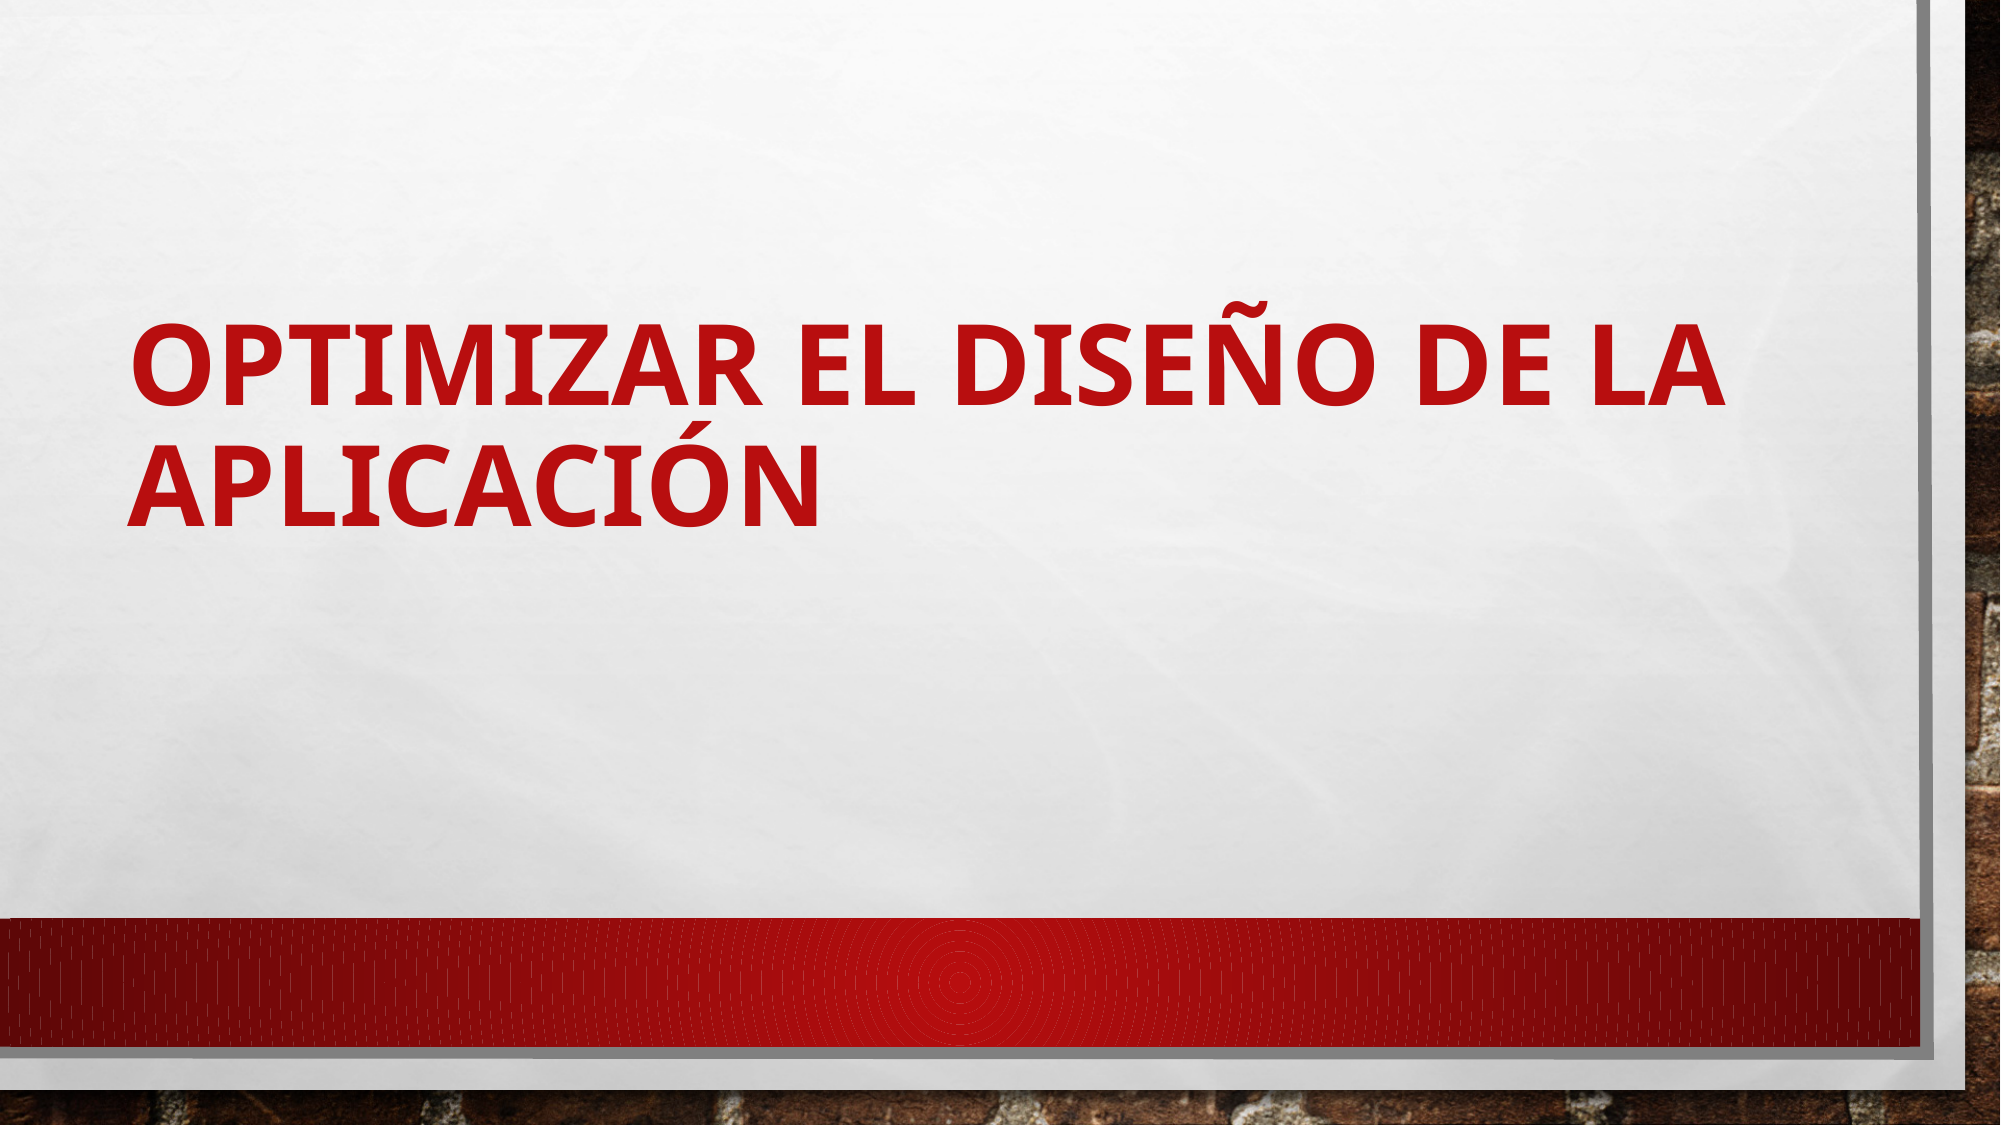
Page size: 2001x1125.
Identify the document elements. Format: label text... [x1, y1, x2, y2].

picture [0, 0, 2000, 1125]
title Optimizar el diseño de la aplicación [112, 112, 1818, 882]
